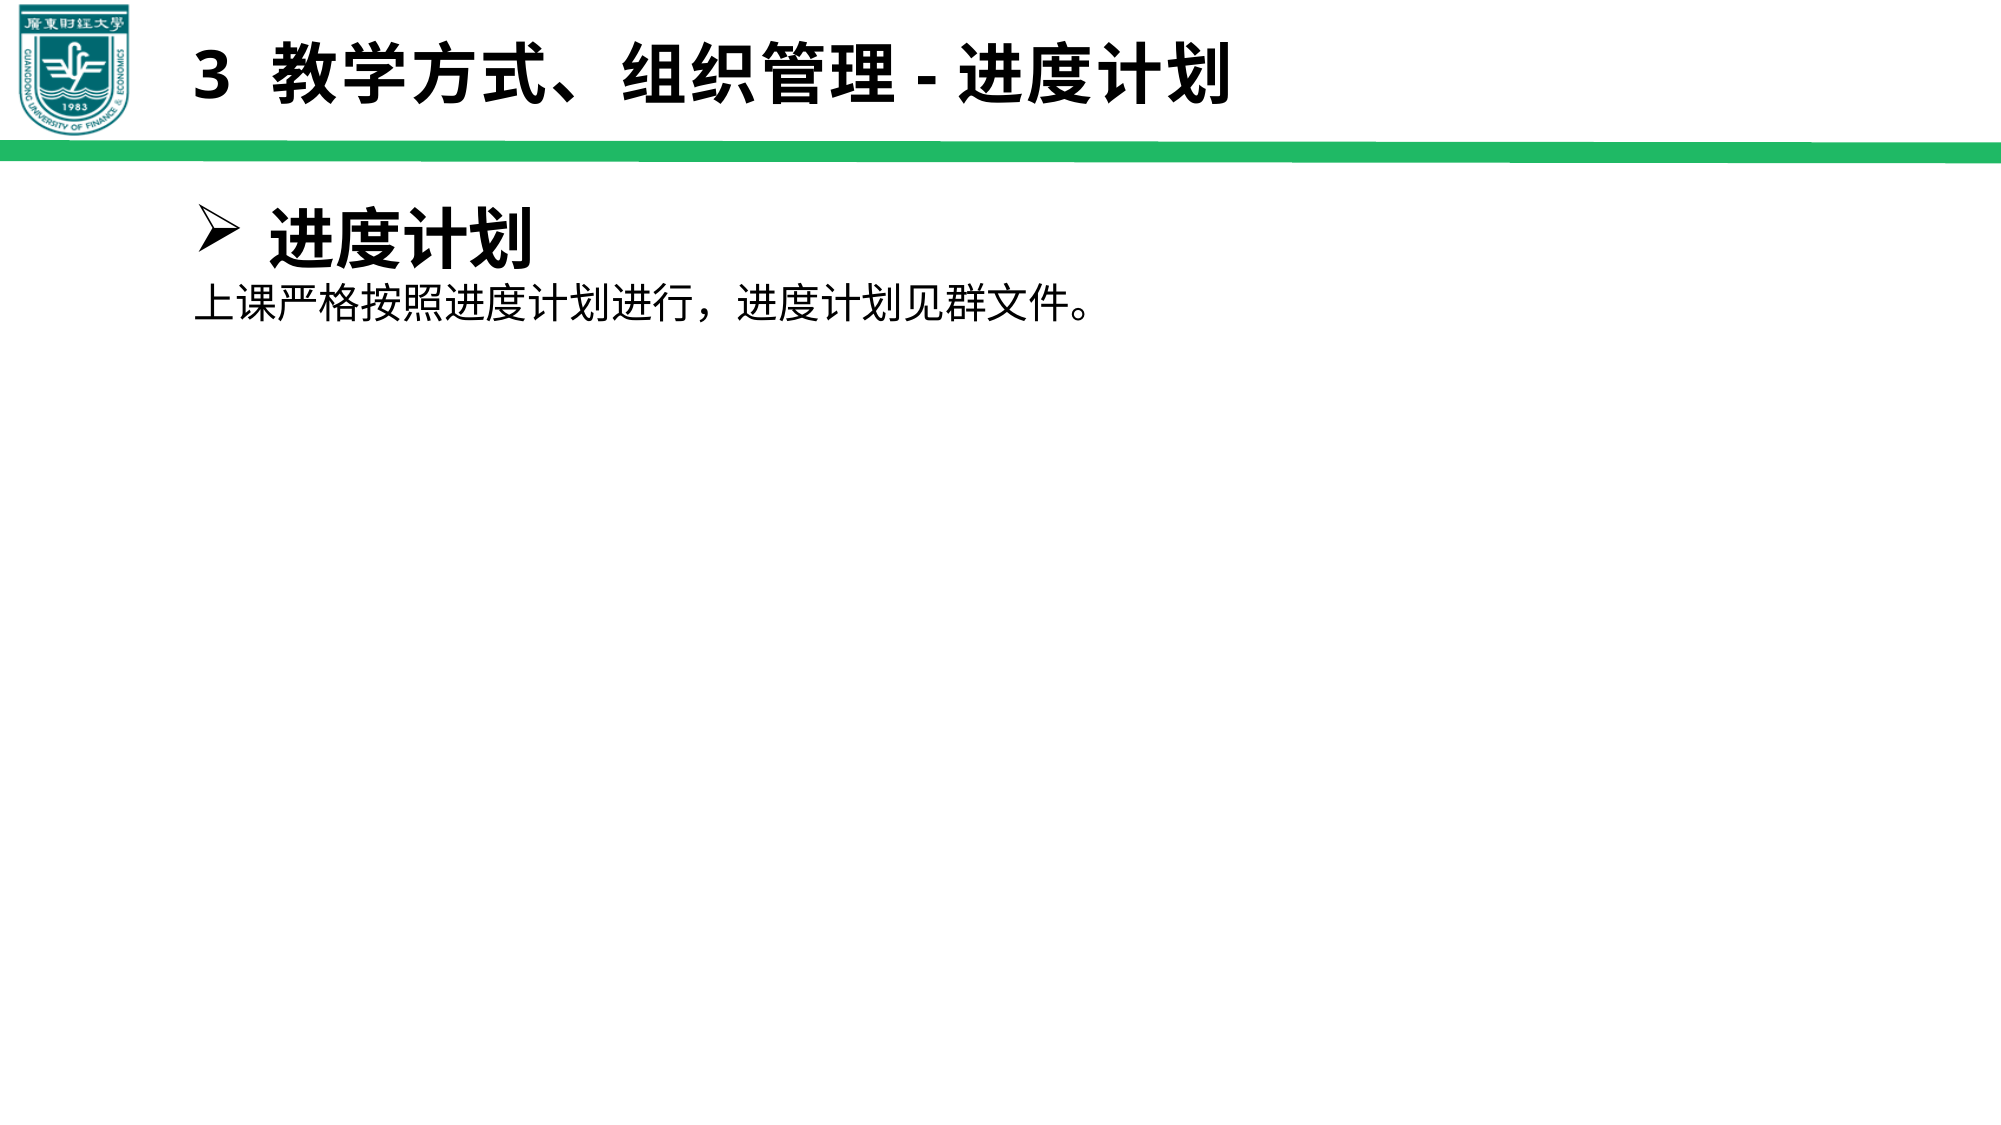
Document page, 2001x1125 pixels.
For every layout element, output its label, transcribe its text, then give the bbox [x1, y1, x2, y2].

picture [13, 0, 138, 140]
text_box 进度计划 上课严格按照进度计划进行，进度计划见群文件。 [179, 189, 1884, 334]
text_box 3 教学方式、组织管理-进度计划 [179, 24, 1672, 119]
